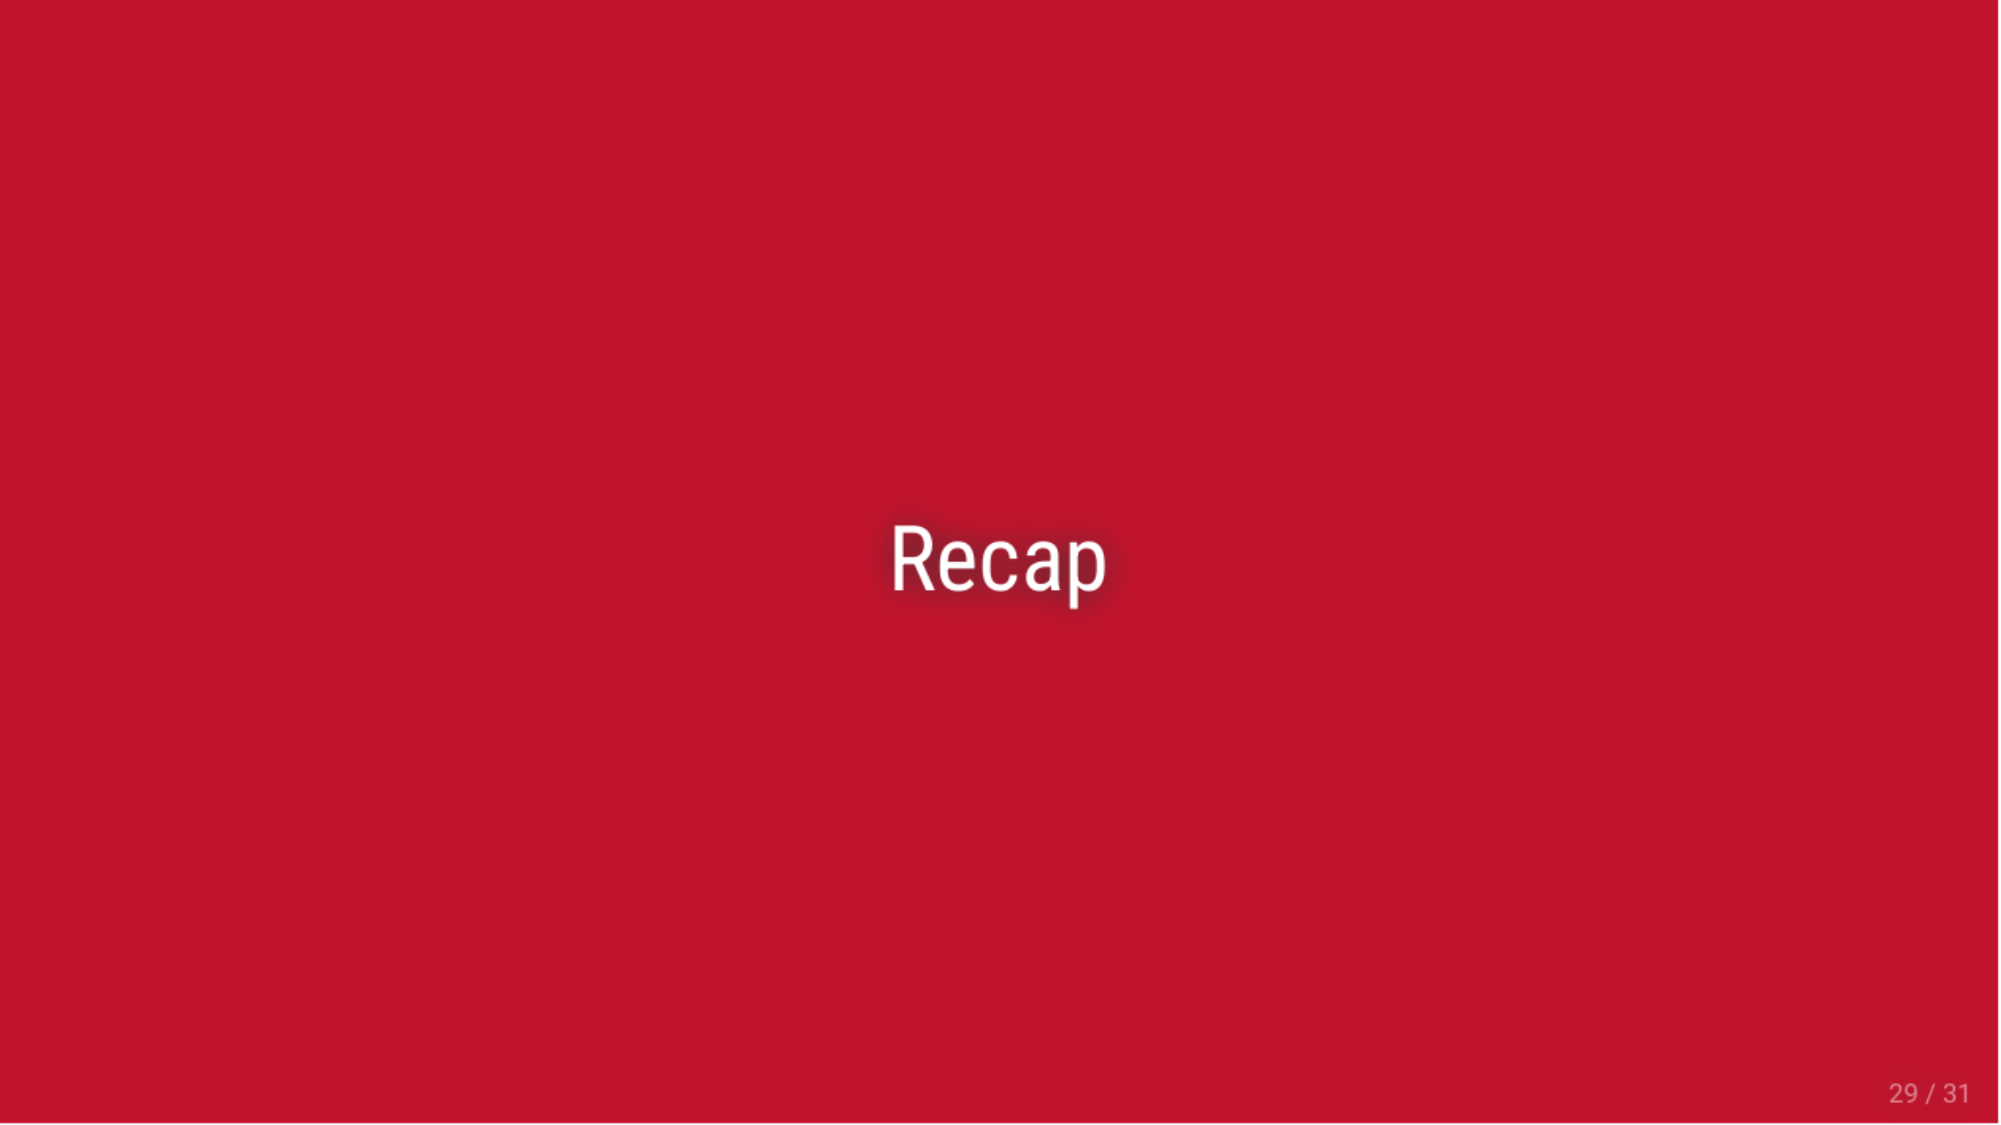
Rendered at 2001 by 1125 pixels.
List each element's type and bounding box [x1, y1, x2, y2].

list [0, 0, 2000, 1125]
